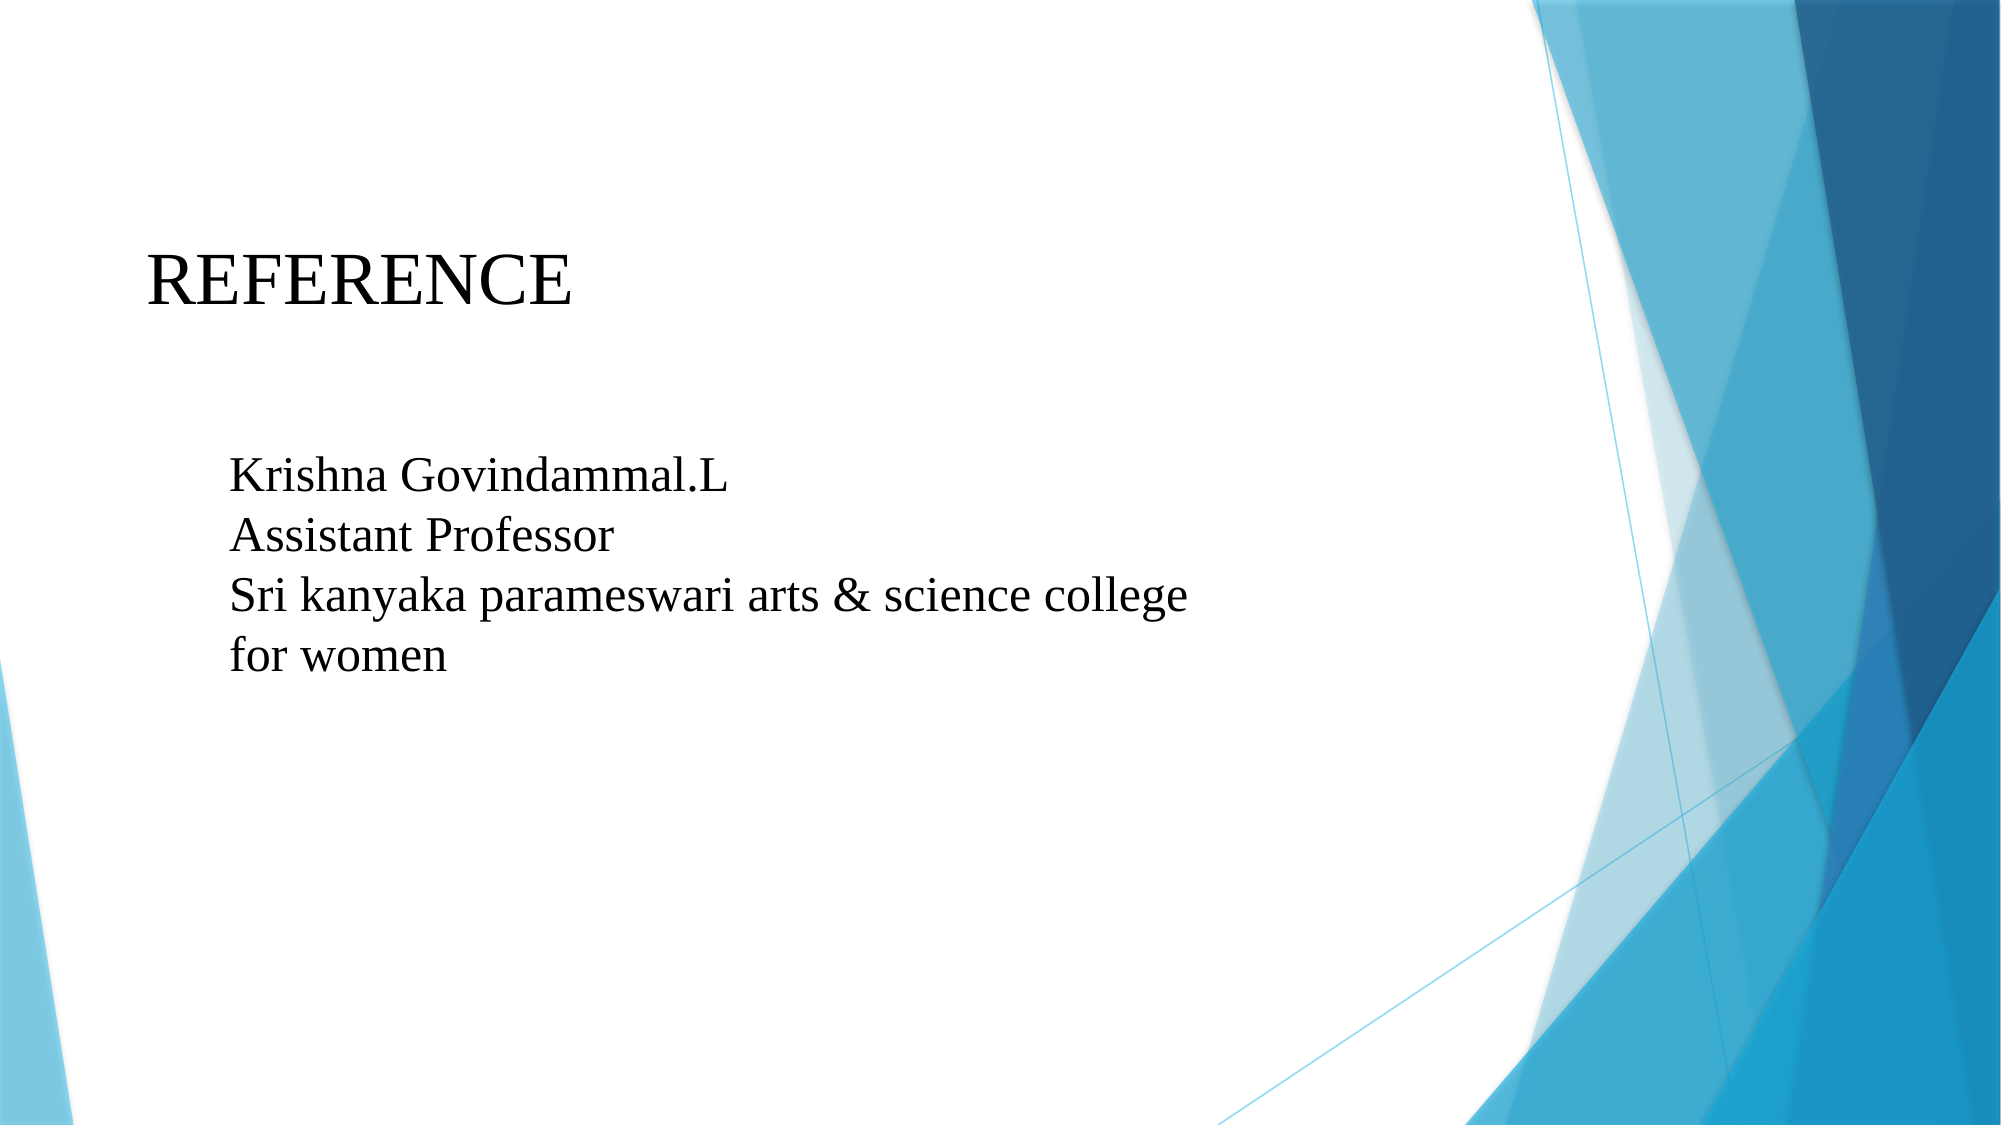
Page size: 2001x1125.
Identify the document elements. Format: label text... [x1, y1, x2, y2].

text_box REFERENCE [131, 222, 1034, 327]
text_box Krishna Govindammal.L Assistant Professor Sri kanyaka parameswari arts & science college for women [214, 433, 1216, 689]
